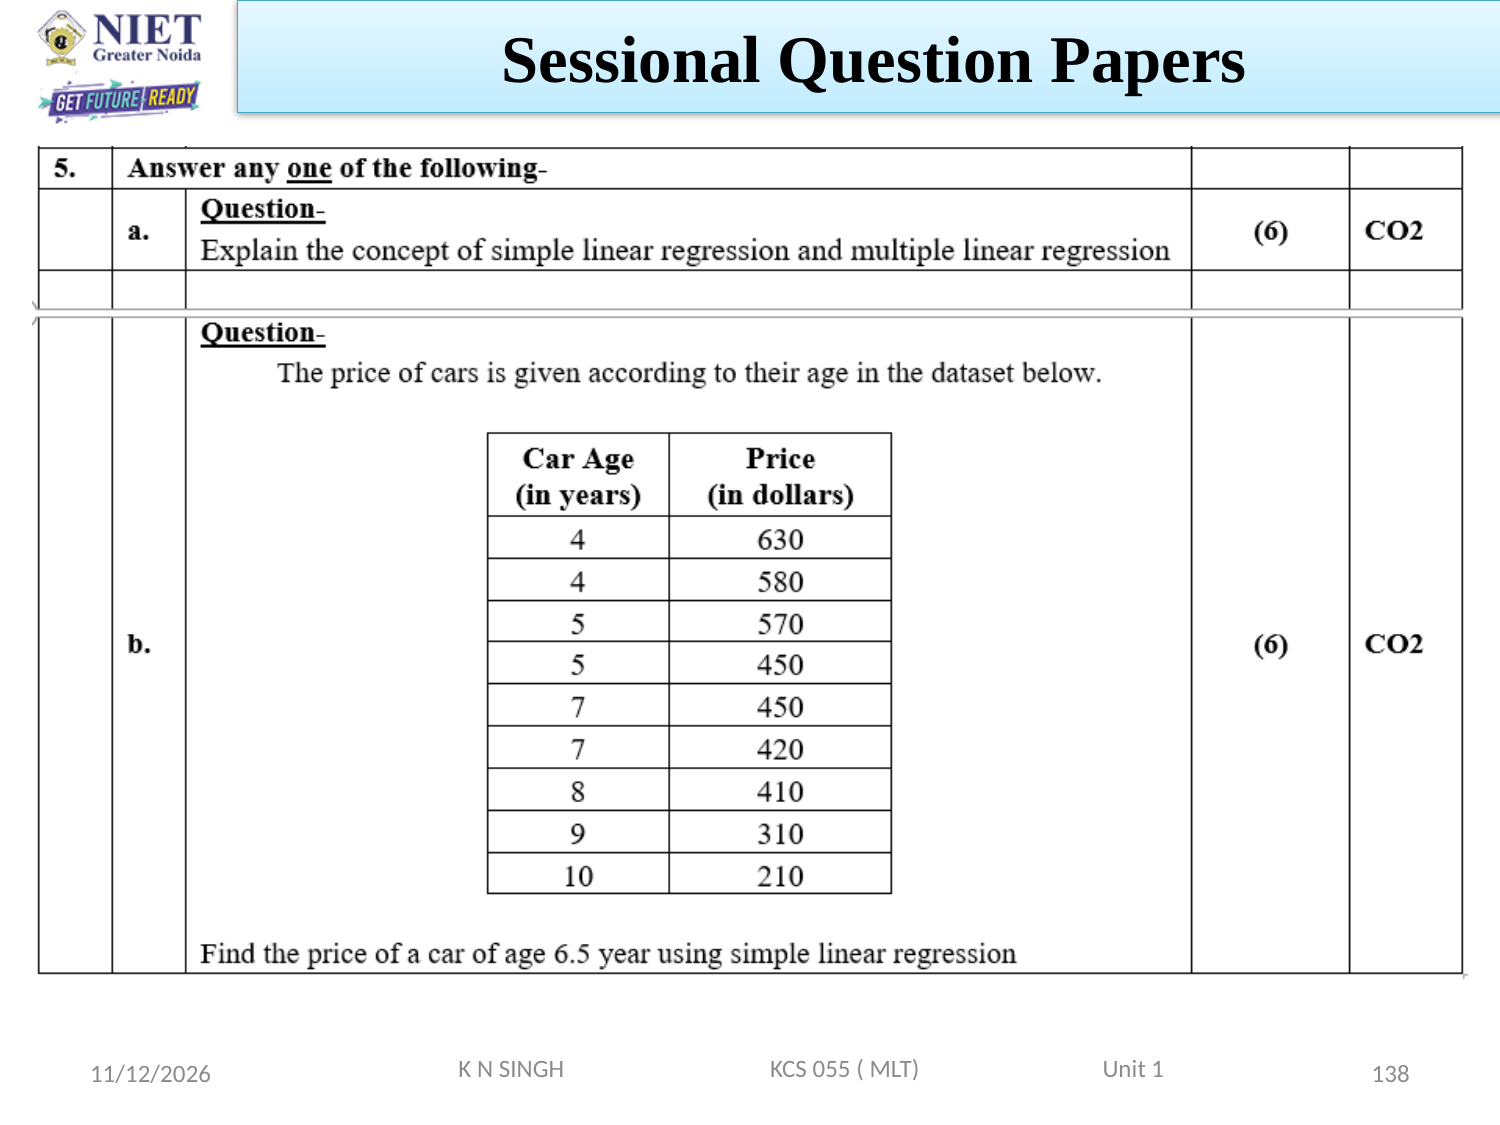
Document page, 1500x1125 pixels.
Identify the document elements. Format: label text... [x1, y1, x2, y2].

text_box Sessional Question Papers [238, 0, 1500, 113]
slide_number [75, 1042, 425, 1103]
picture [32, 146, 1468, 979]
picture [0, 0, 238, 135]
slide_number 138 [1074, 1042, 1425, 1103]
footer K N SINGH KCS 055 ( MLT) Unit 1 [412, 1037, 1213, 1098]
